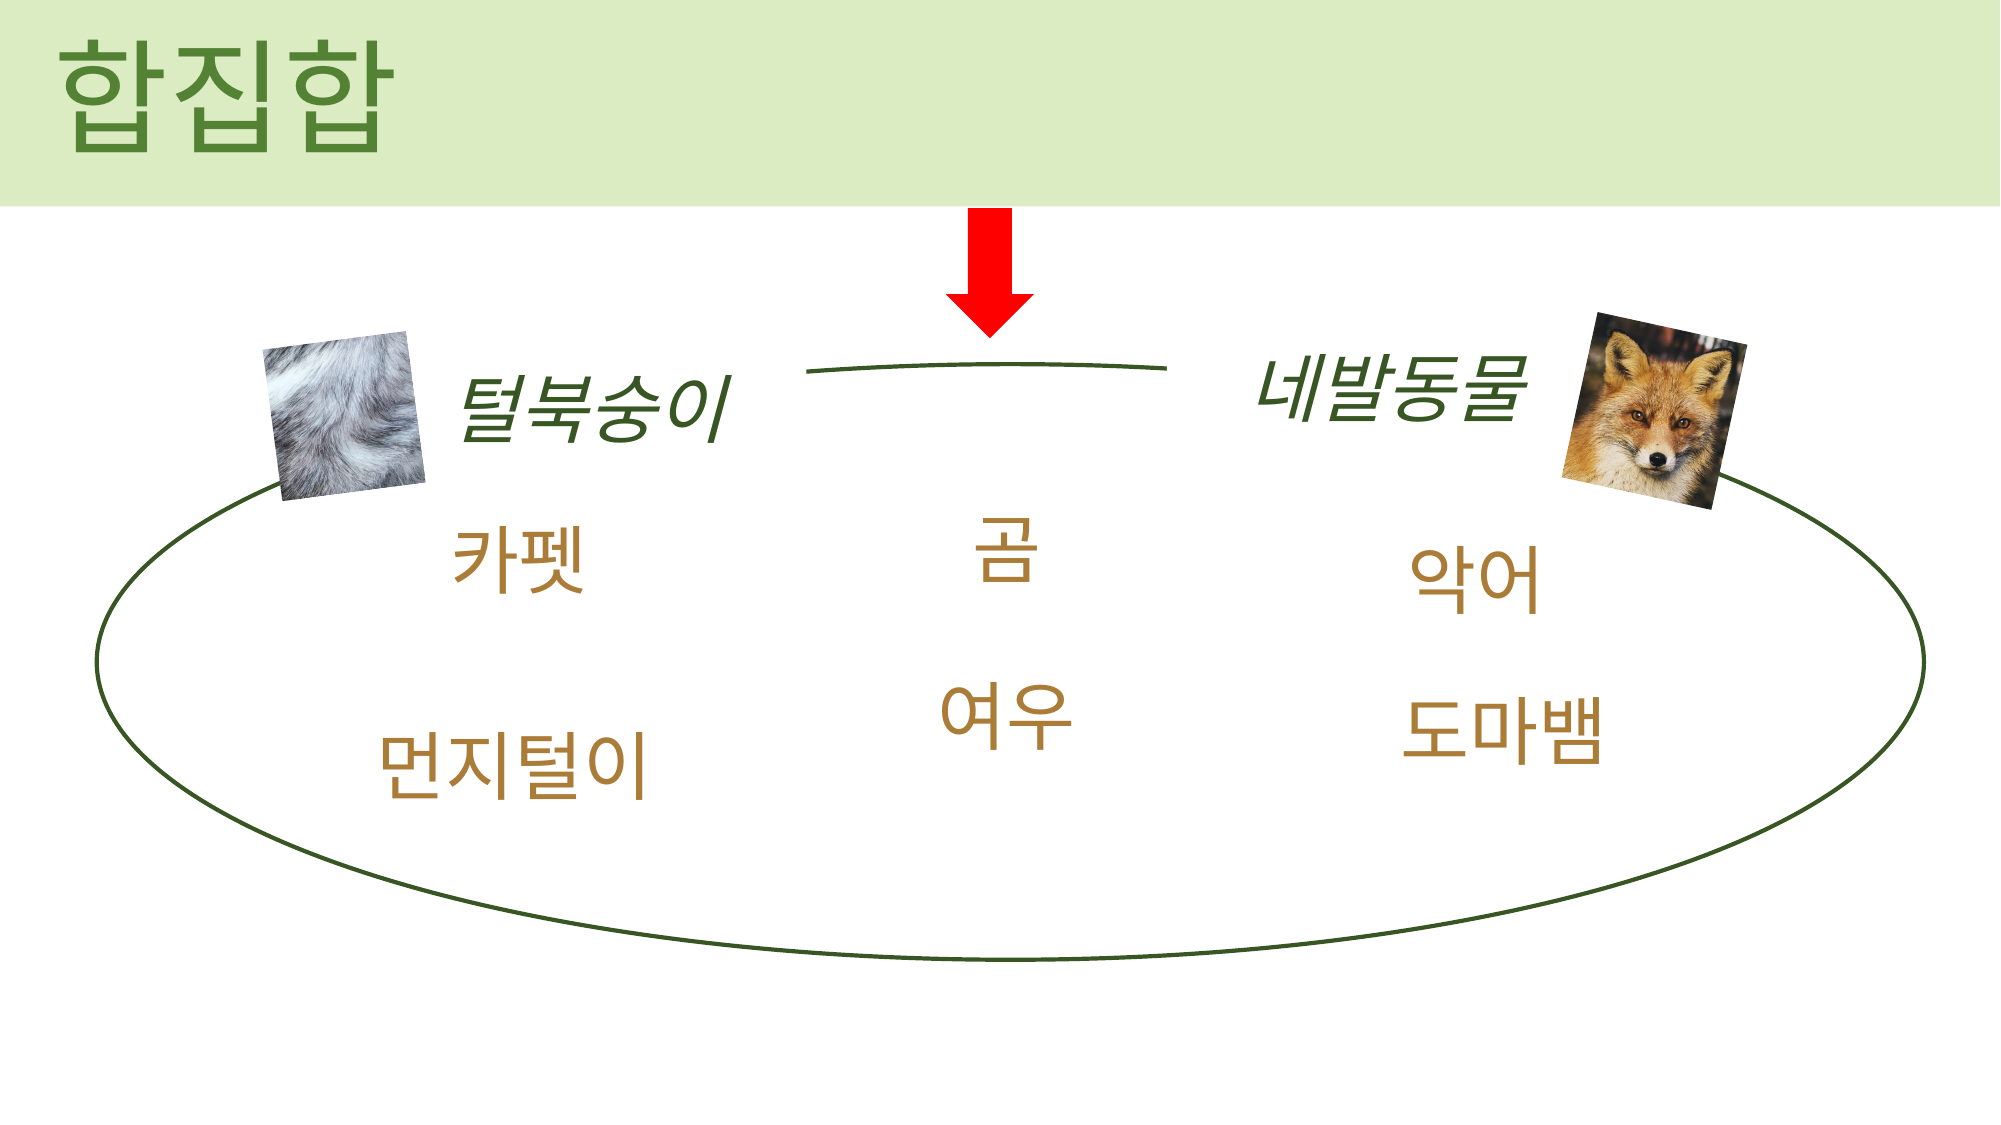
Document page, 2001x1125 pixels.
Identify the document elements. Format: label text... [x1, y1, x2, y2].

text_box 카펫 [435, 506, 641, 612]
picture [262, 331, 425, 501]
text_box 악어 [1392, 526, 1649, 631]
text_box 네발동물 [1166, 334, 1577, 440]
text_box 털북숭이 [417, 355, 807, 461]
text_box 합집합 [38, 12, 1861, 178]
text_box 도마뱀 [1386, 676, 1643, 782]
text_box [95, 363, 1925, 961]
text_box [943, 207, 1037, 340]
text_box 여우 [923, 661, 1180, 767]
text_box 먼지털이 [361, 712, 693, 817]
picture [1561, 312, 1748, 510]
text_box [0, 0, 2000, 207]
text_box 곰 [958, 495, 1079, 601]
